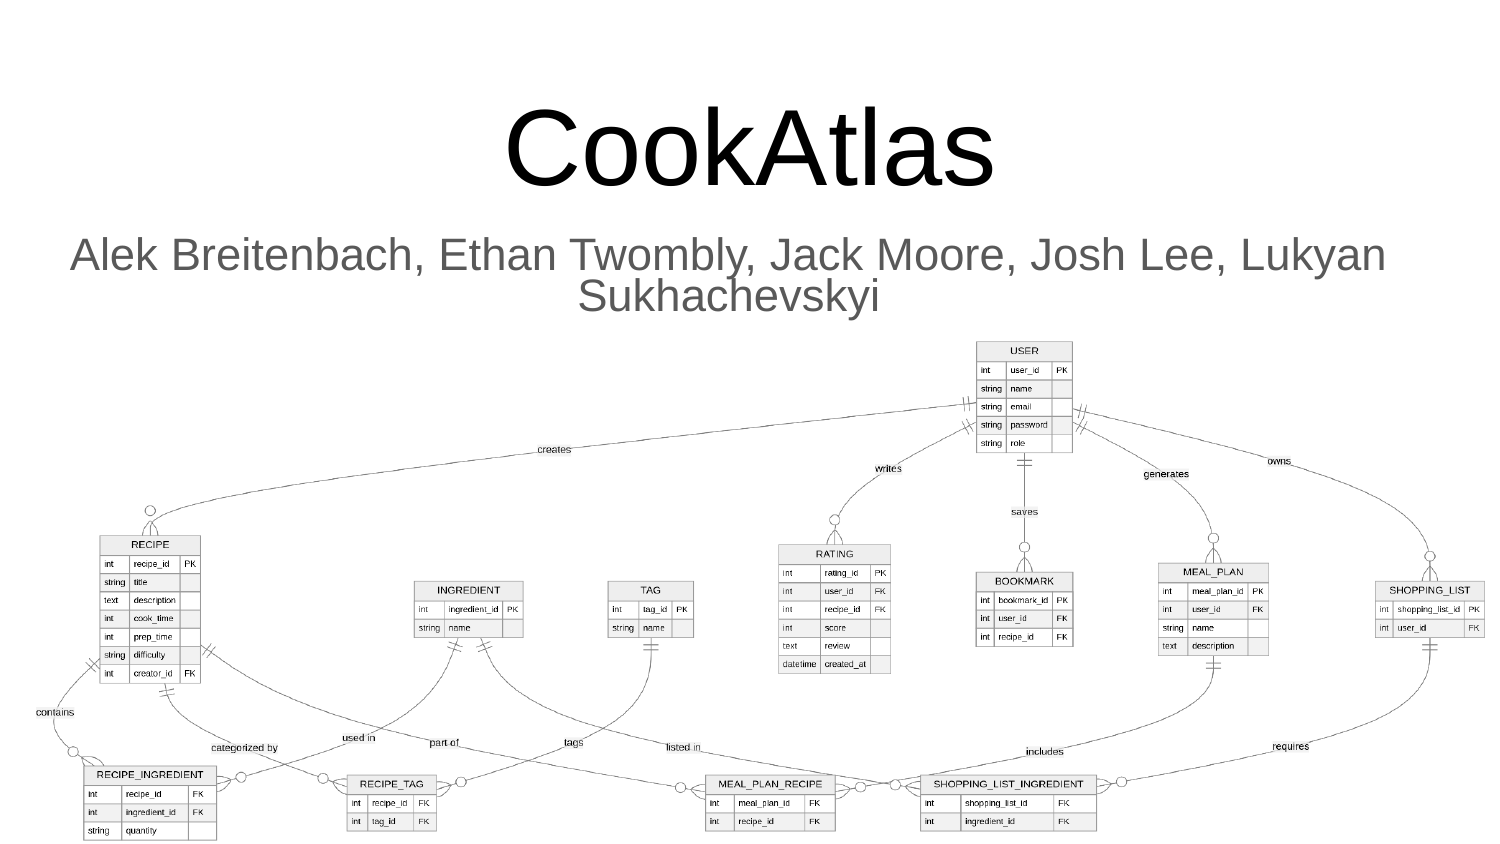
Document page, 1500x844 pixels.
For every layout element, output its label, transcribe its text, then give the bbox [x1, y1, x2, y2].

title CookAtlas [51, 59, 1449, 224]
picture [29, 325, 1500, 844]
subtitle Alek Breitenbach, Ethan Twombly, Jack Moore, Josh Lee, Lukyan Sukhachevskyi [29, 223, 1428, 325]
